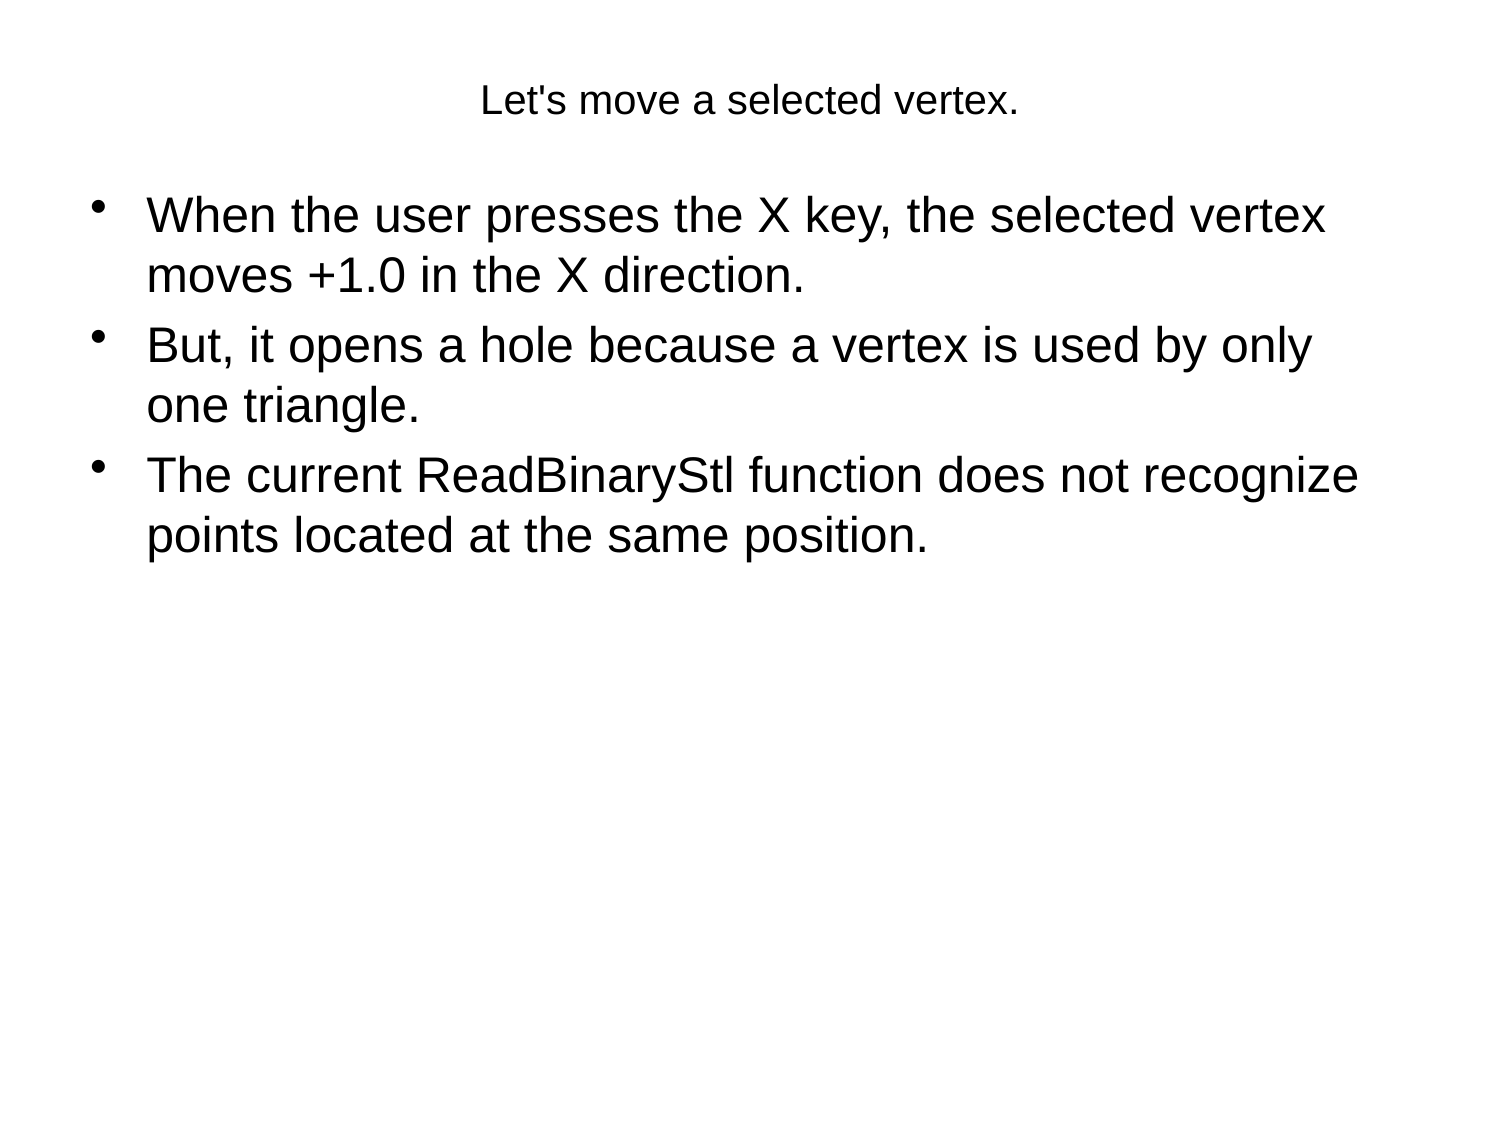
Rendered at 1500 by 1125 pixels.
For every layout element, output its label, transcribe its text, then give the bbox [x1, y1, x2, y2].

list When the user presses the X key, the selected vertex moves +1.0 in the X direction. But, it opens a hole because a vertex is used by only one triangle. The current ReadBinaryStl function does not recognize points located at the same position. [75, 174, 1425, 1005]
title Let's move a selected vertex. [75, 45, 1425, 150]
